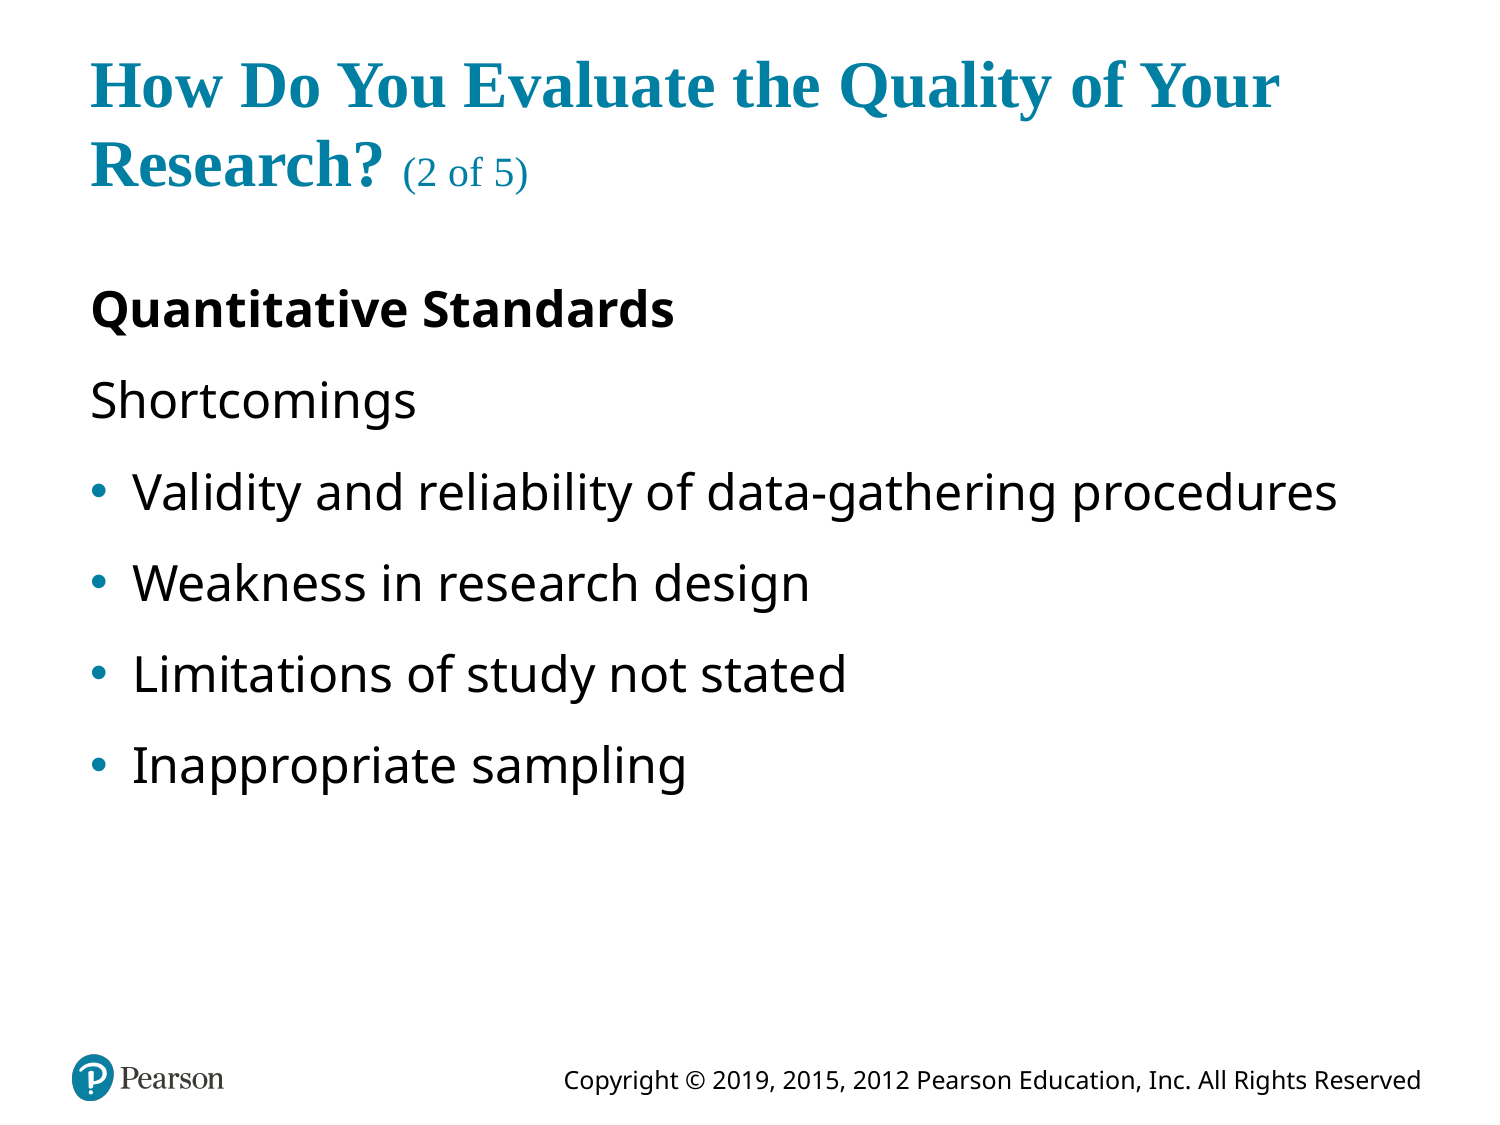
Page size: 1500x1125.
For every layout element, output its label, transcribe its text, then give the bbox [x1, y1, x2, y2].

picture [80, 1063, 106, 1088]
picture [98, 1054, 224, 1101]
picture [72, 1054, 88, 1070]
title How Do You Evaluate the Quality of Your Research? (2 of 5) [75, 35, 1425, 216]
list Quantitative Standards Shortcomings Validity and reliability of data-gathering procedures Weakness in research design Limitations of study not stated Inappropriate sampling [75, 262, 1425, 815]
picture [72, 1087, 83, 1101]
